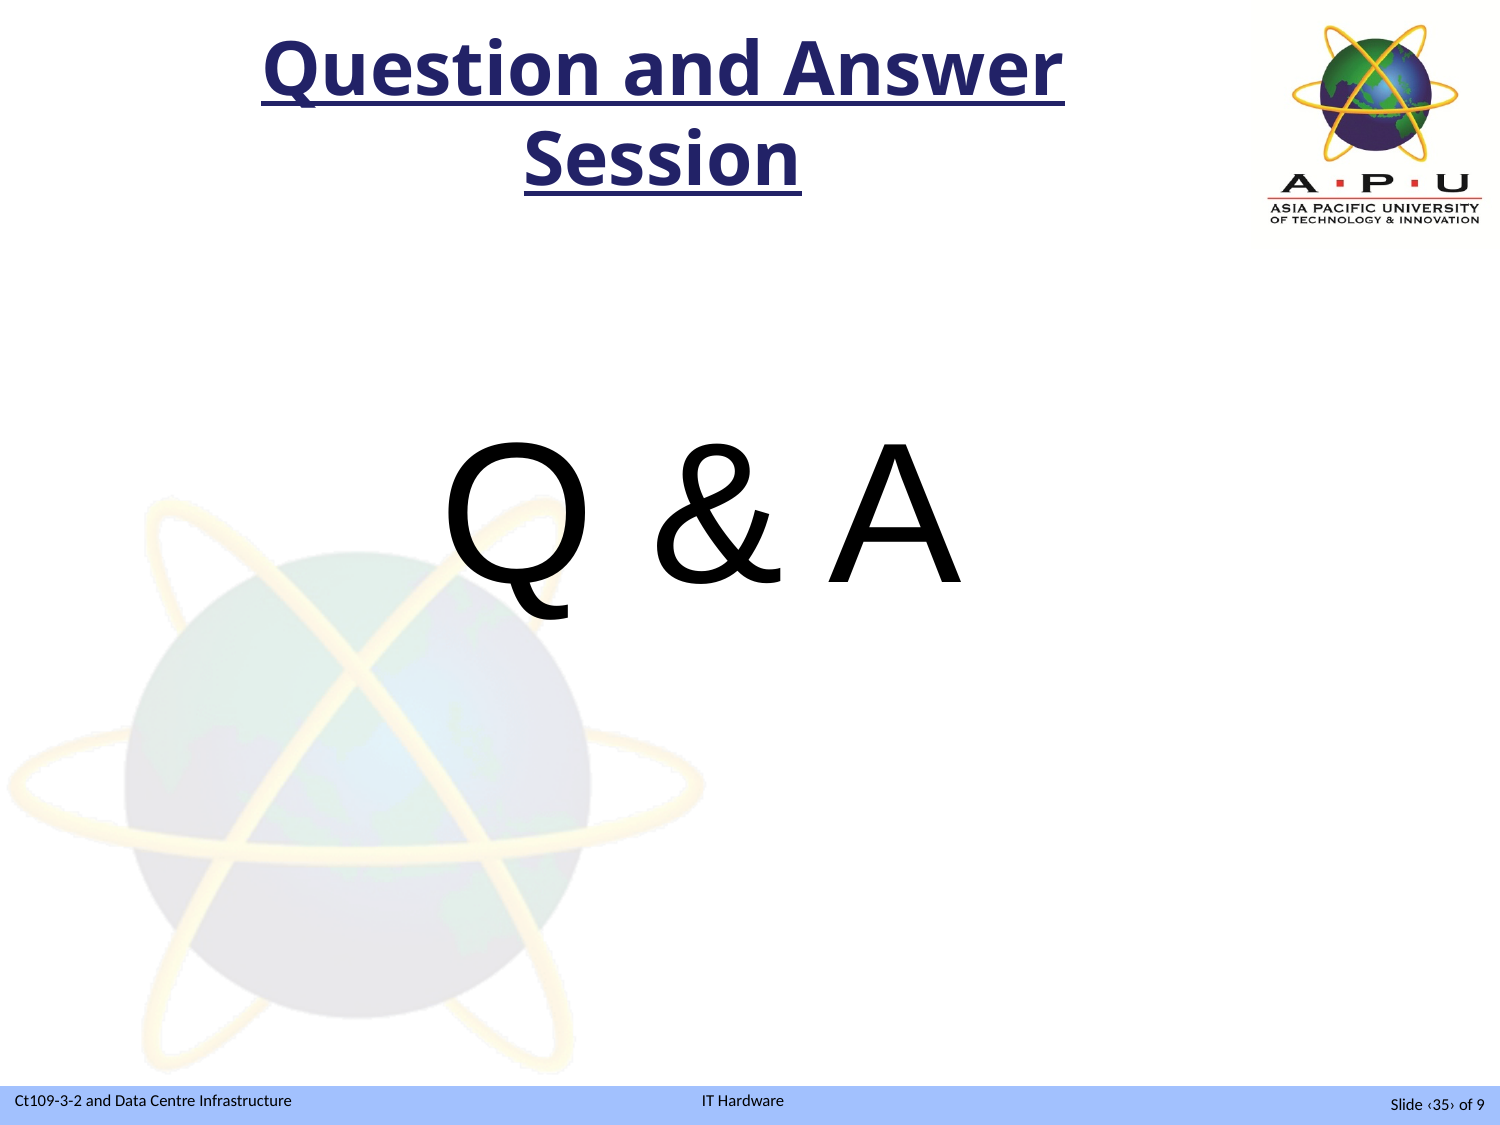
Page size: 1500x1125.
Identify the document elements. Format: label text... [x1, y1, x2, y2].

footer Slide ‹35› of 9 [1024, 1086, 1500, 1125]
picture [1251, 0, 1500, 249]
text_box Q & A [424, 374, 1240, 630]
title Question and Answer Session [103, 8, 1223, 212]
